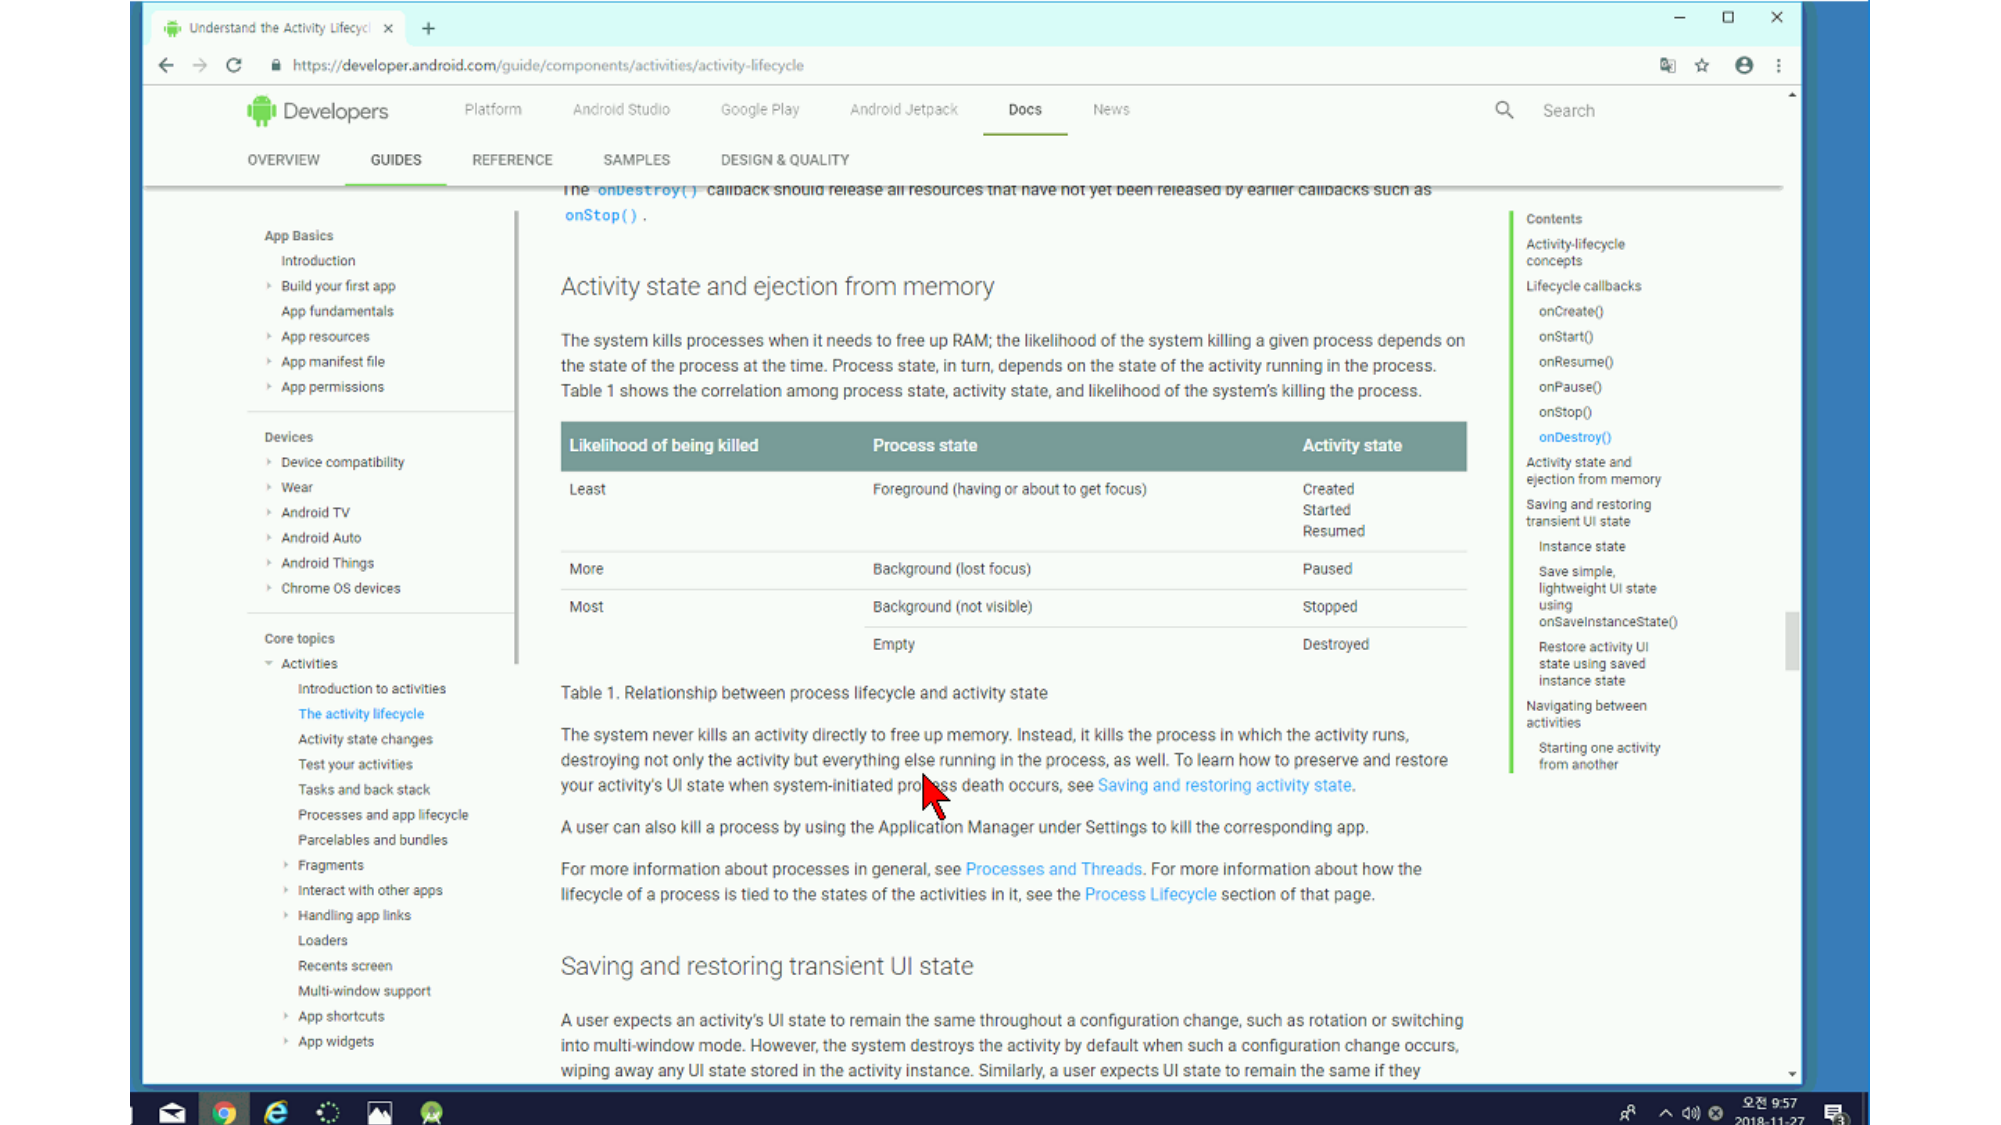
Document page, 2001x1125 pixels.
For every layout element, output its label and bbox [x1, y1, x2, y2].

picture [130, 0, 1870, 1125]
